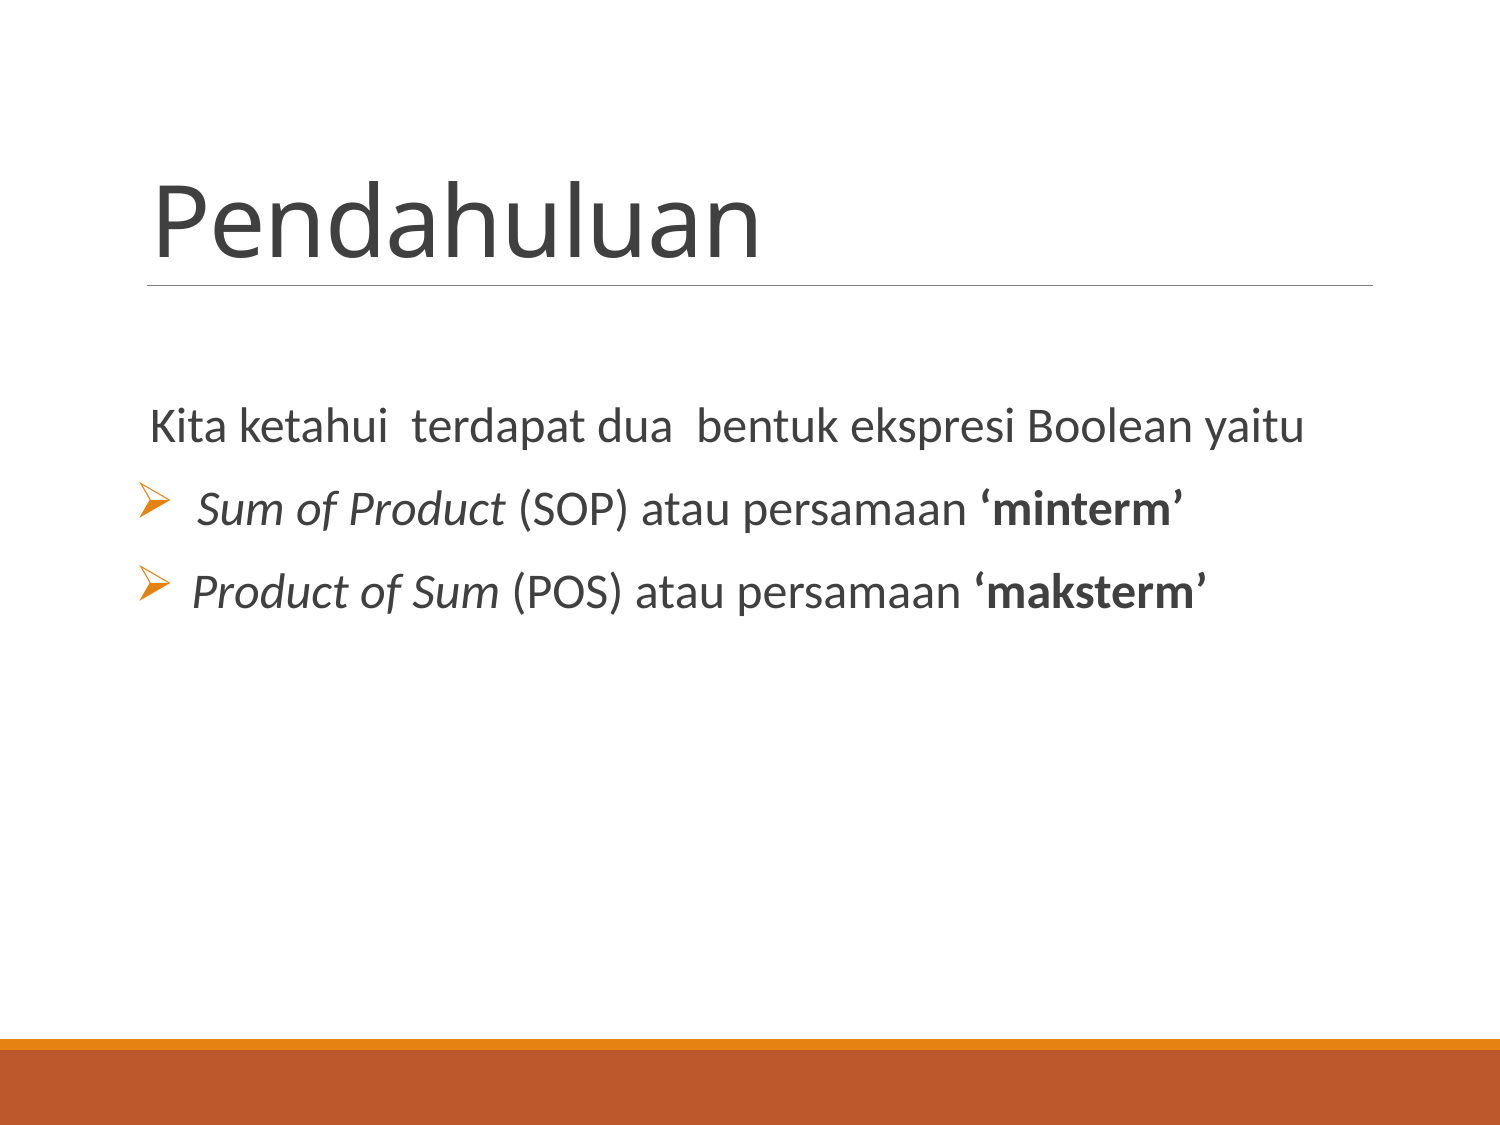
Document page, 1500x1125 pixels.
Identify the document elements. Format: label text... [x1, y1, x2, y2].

list Kita ketahui terdapat dua bentuk ekspresi Boolean yaitu Sum of Product (SOP) atau persamaan ‘minterm’ Product of Sum (POS) atau persamaan ‘maksterm’ [135, 302, 1475, 963]
title Pendahuluan [135, 47, 1373, 285]
